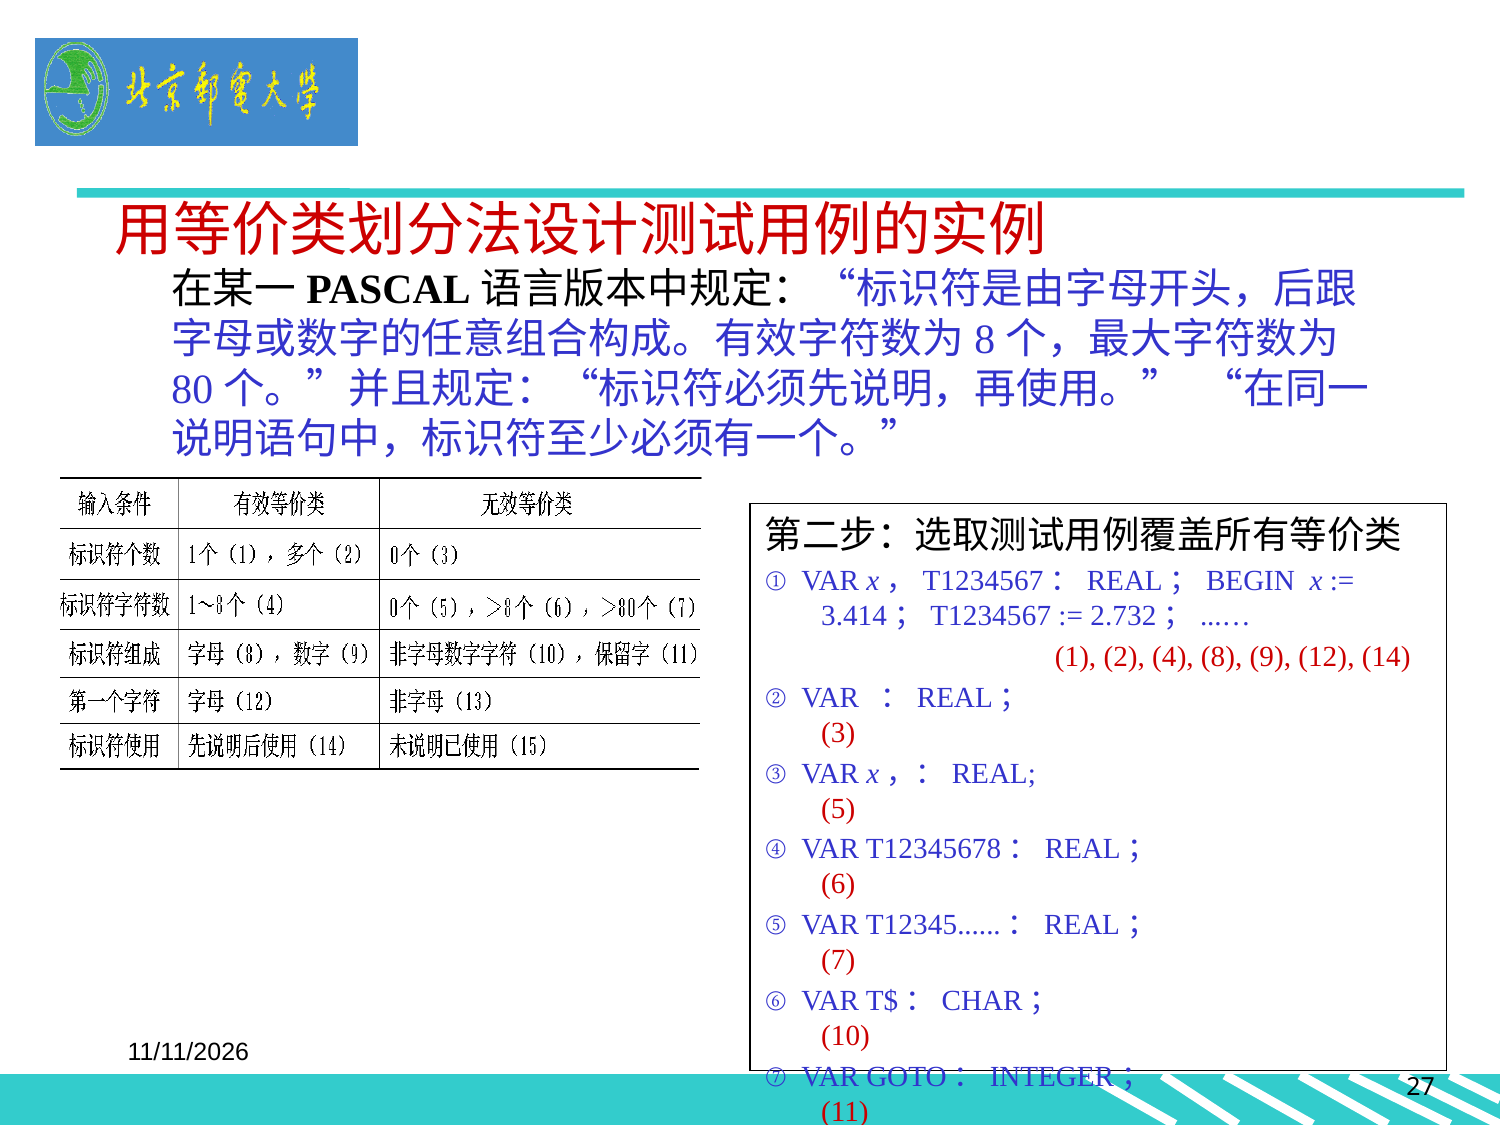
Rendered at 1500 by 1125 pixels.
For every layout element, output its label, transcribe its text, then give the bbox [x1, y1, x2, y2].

picture [34, 37, 358, 146]
picture [40, 467, 718, 789]
text_box 第二步：选取测试用例覆盖所有等价类 ① VAR x，T1234567：REAL；BEGIN x := 3.414；T1234567 := 2.732；...… (1), (2), (4), (8), (9), (12), (14) ② VAR ：REAL； (3) ③ VAR x，：REAL; (5) ④ VAR T12345678：REAL； (6) ⑤ VAR T12345......：REAL； (7) ⑥ VAR T$：CHAR； (10) ⑦ VAR GOTO：INTEGER； (11) ⑧ VAR 2T：REAL； (13) ⑨ VAR PAR：REAL； BEGIN ...... PAP := SIN (3.14 * 0.8) / 6； (15) [749, 503, 1447, 1071]
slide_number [112, 997, 426, 1074]
list 用等价类划分法设计测试用例的实例 在某一PASCAL语言版本中规定：“标识符是由字母开头，后跟字母或数字的任意组合构成。有效字符数为8个，最大字符数为80个。”并且规定：“标识符必须先说明，再使用。” “在同一说明语句中，标识符至少必须有一个。” 第一步：建立等价类表 [99, 184, 1401, 539]
slide_number 27 [1137, 1037, 1451, 1113]
